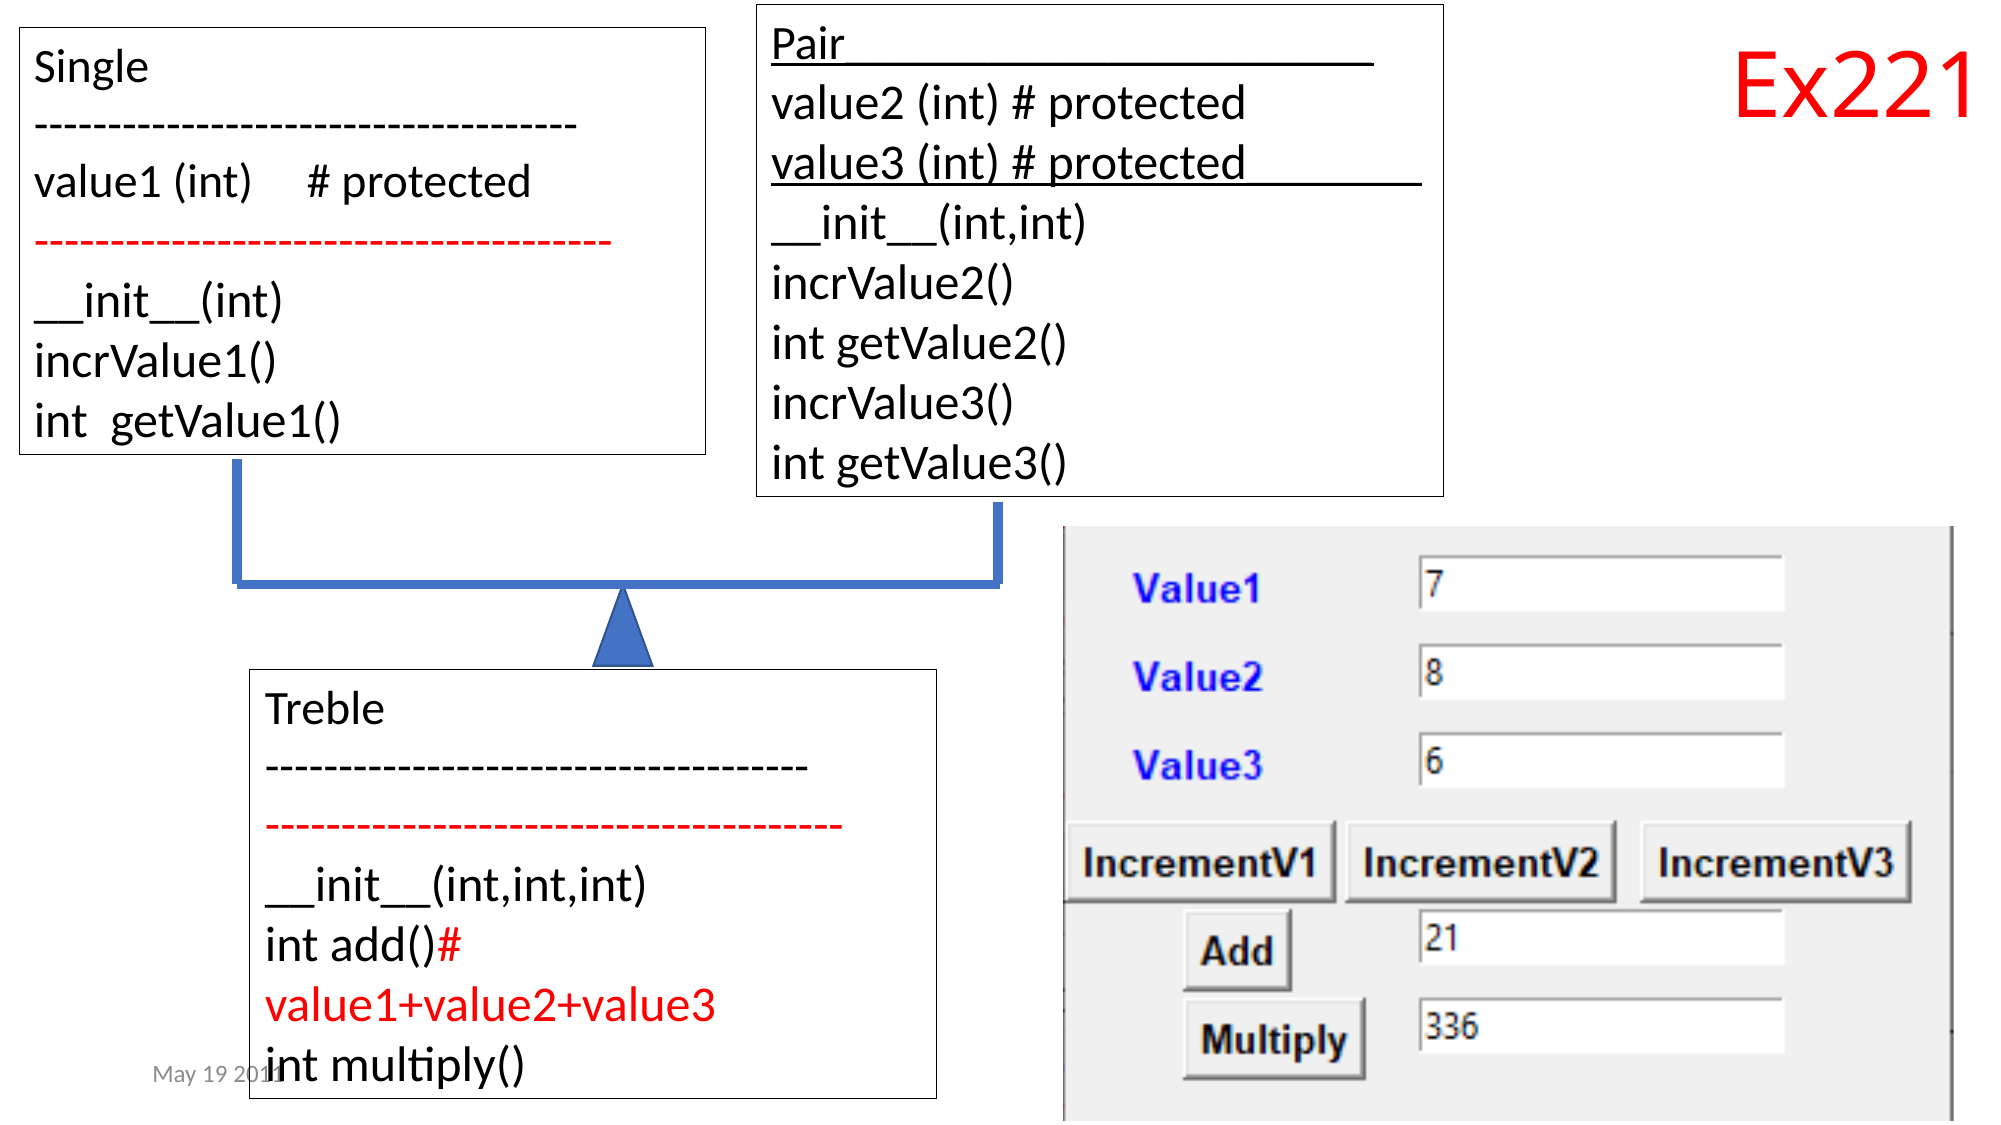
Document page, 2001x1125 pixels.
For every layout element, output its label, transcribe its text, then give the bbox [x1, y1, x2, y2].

title Ex221 [1715, 0, 2000, 197]
picture [1063, 526, 1954, 1121]
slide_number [137, 1042, 588, 1103]
text_box Pair______________________ value2 (int) # protected value3 (int) # protected_______ __init__(int,int) incrValue2() int getValue2() incrValue3() int getValue3() [756, 4, 1444, 497]
text_box Treble ------------------------------------- -------------------------------------- __init__(int,int,int) int add()# value1+value2+value3 int multiply() [249, 669, 937, 1099]
text_box Single ------------------------------------- value1 (int) # protected -------------------------------------- __init__(int) incrValue1() int getValue1() [19, 27, 706, 455]
text_box [591, 589, 654, 667]
